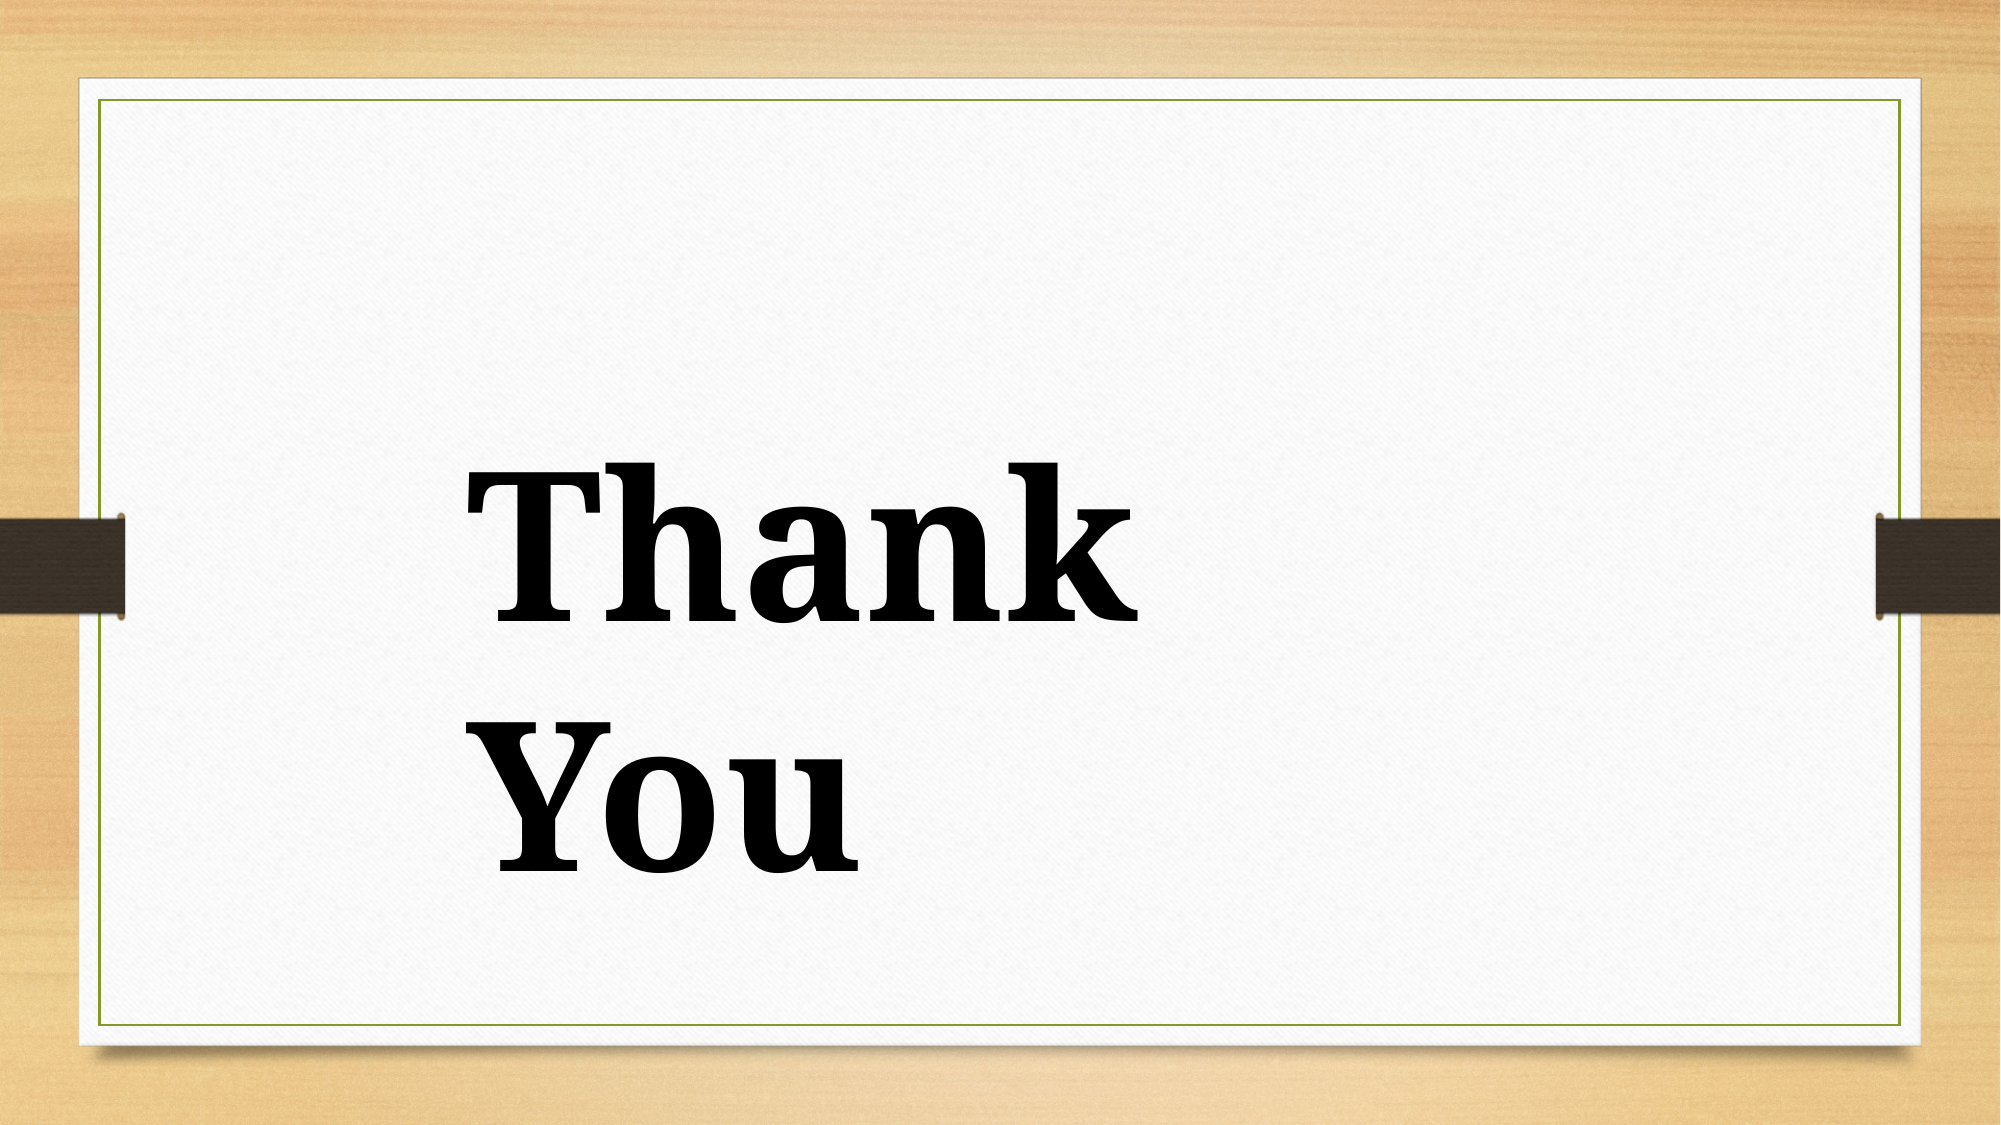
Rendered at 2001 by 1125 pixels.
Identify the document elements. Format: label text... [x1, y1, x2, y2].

text_box Thank You [452, 405, 1496, 966]
picture [0, 0, 2001, 1125]
